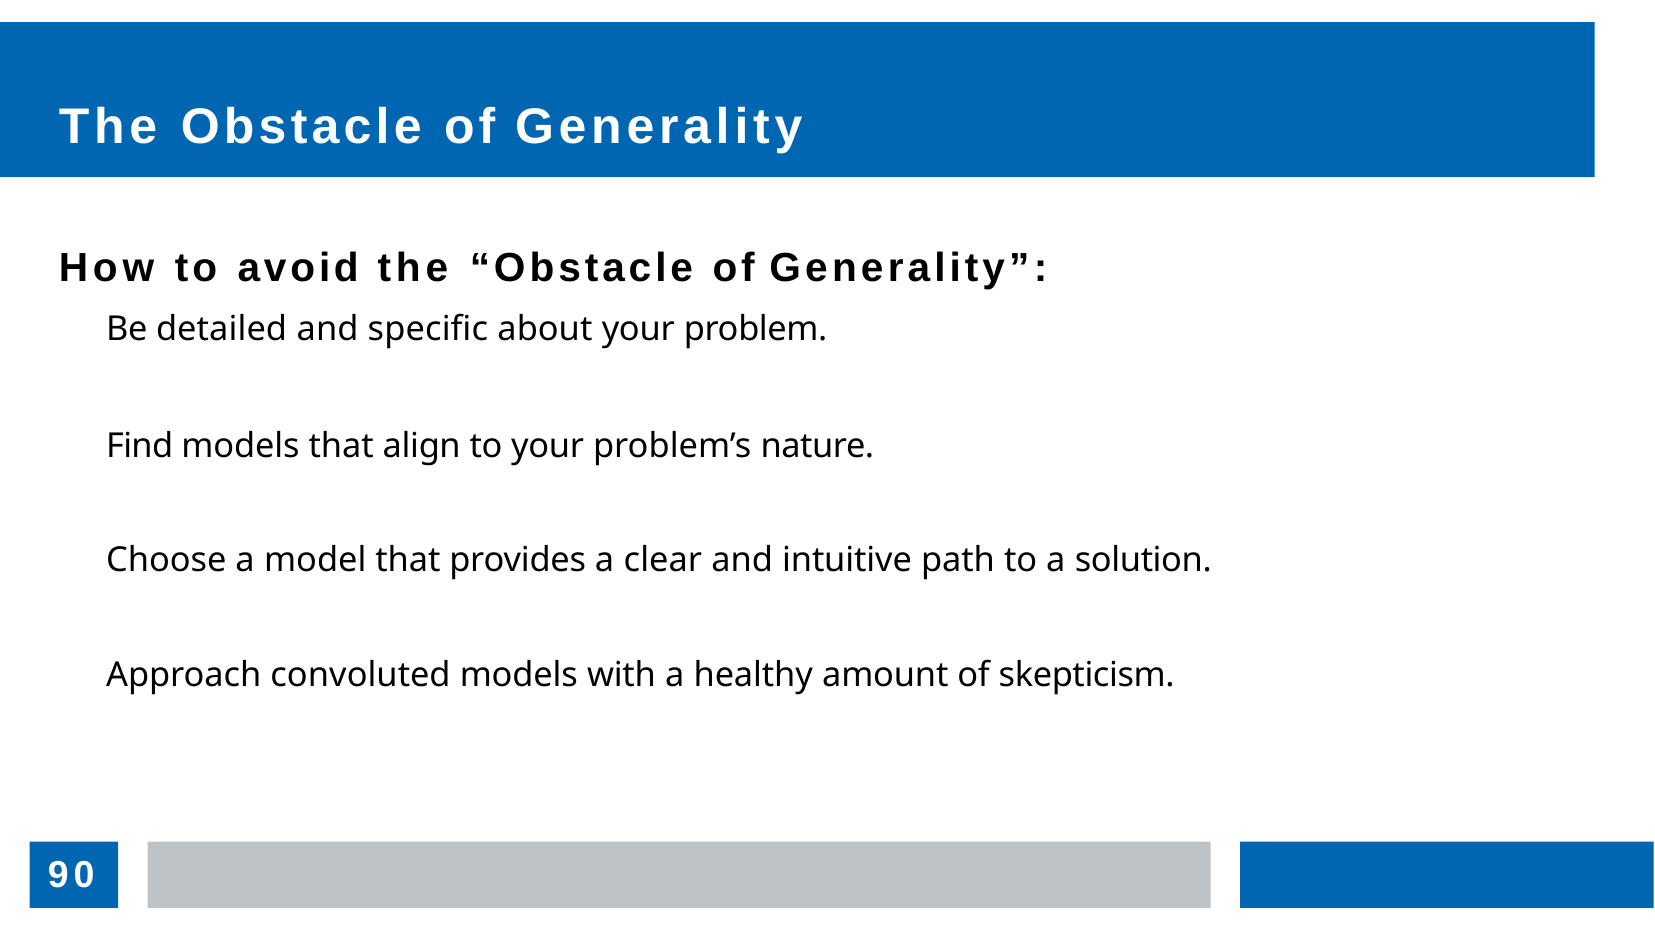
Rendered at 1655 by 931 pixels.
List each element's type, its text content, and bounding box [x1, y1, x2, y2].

text_box How to avoid the “Obstacle of Generality”: Be detailed and specific about your problem. Find models that align to your problem’s nature. Choose a model that provides a clear and intuitive path to a solution. Approach convoluted models with a healthy amount of skepticism. [56, 218, 1299, 694]
title The Obstacle of Generality [56, 91, 814, 218]
slide_number 90 [43, 850, 104, 931]
